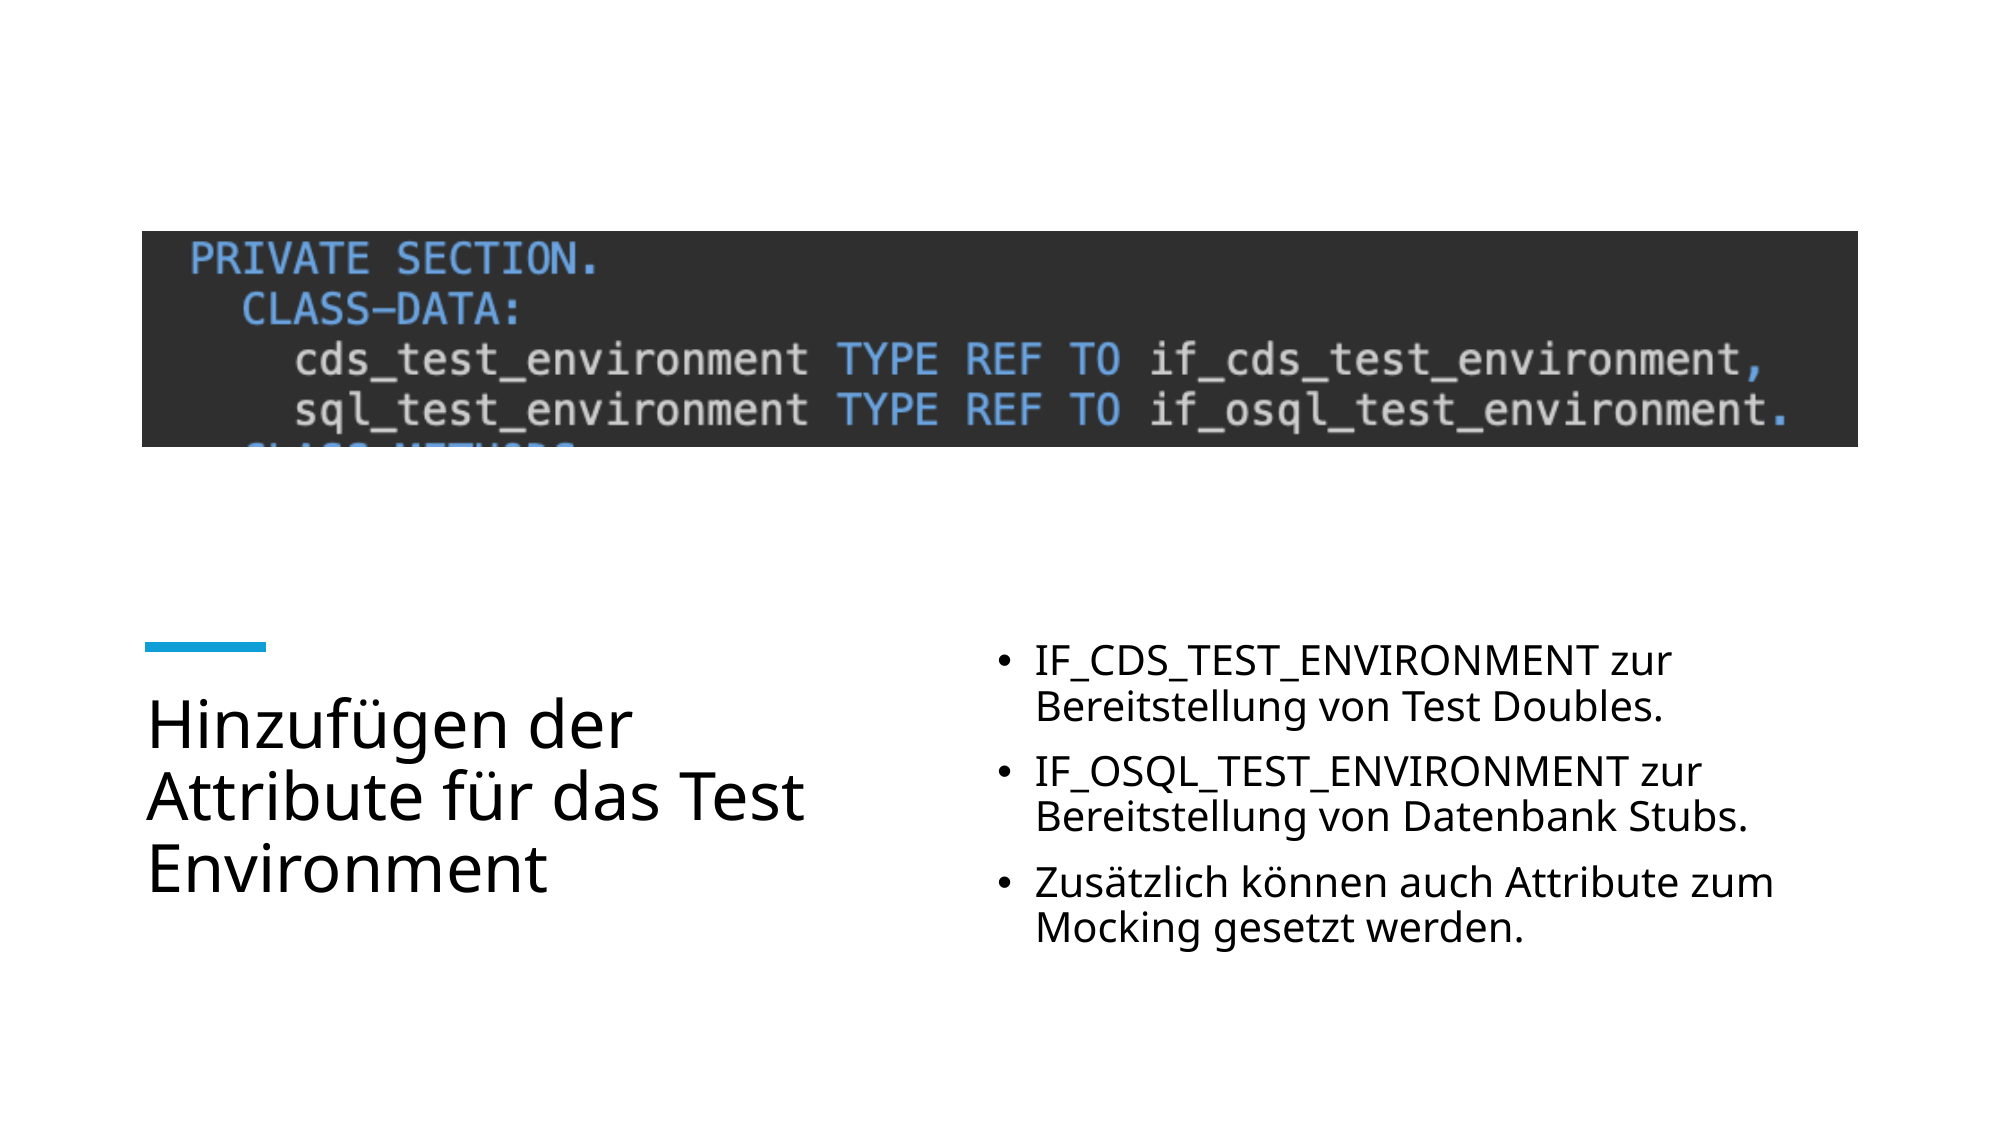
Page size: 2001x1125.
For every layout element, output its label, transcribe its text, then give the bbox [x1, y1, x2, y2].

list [141, 231, 1859, 447]
list IF_CDS_TEST_ENVIRONMENT zur Bereitstellung von Test Doubles. IF_OSQL_TEST_ENVIRONMENT zur Bereitstellung von Datenbank Stubs. Zusätzlich können auch Attribute zum Mocking gesetzt werden. [982, 632, 1863, 1024]
title Hinzufügen der Attribute für das Test Environment [131, 683, 826, 1054]
